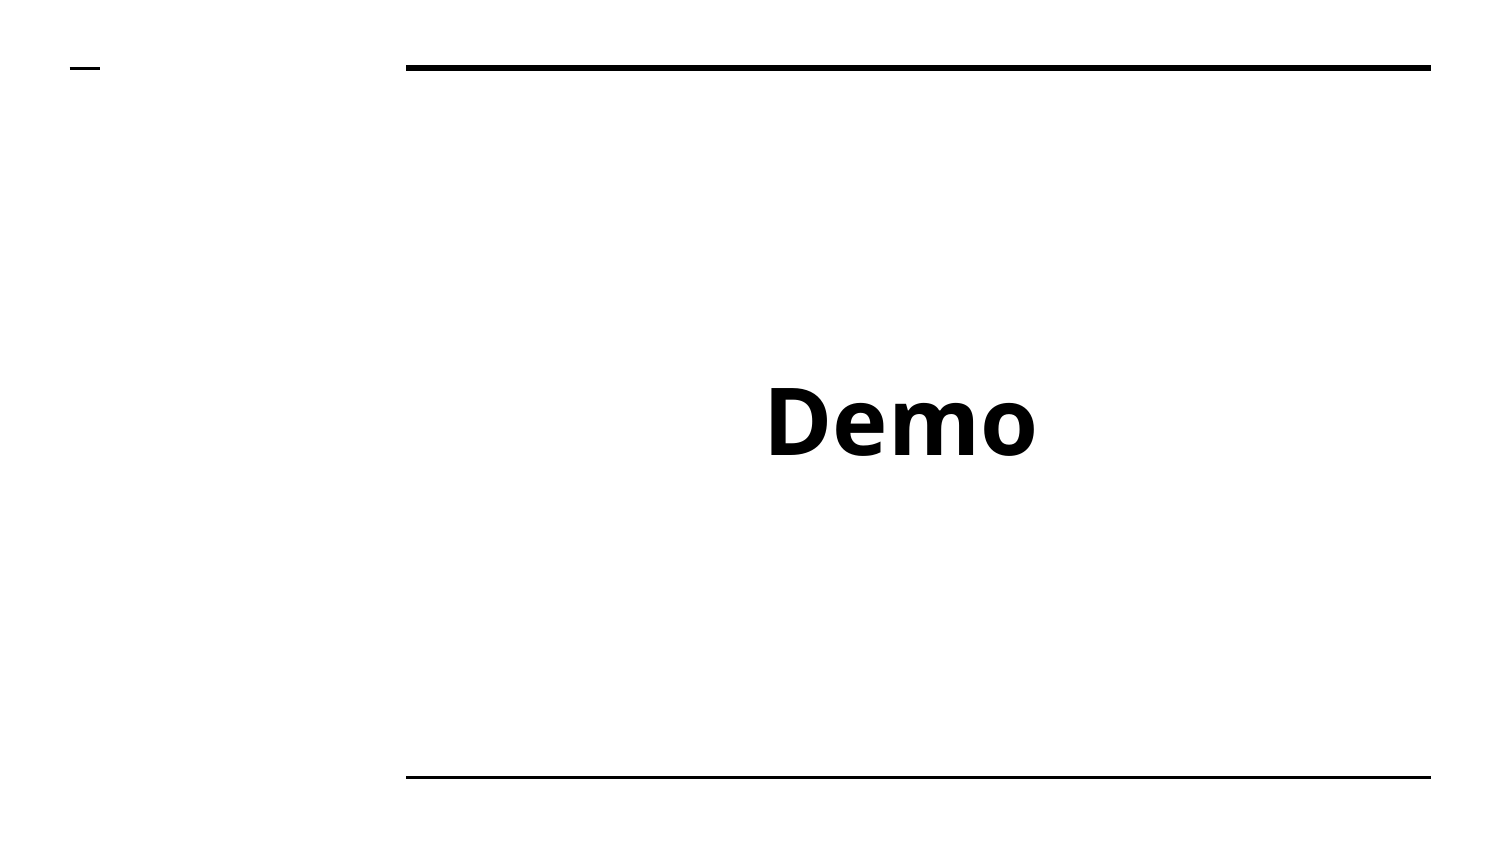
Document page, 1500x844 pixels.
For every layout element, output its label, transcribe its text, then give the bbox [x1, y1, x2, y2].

title Demo [382, 346, 1420, 498]
